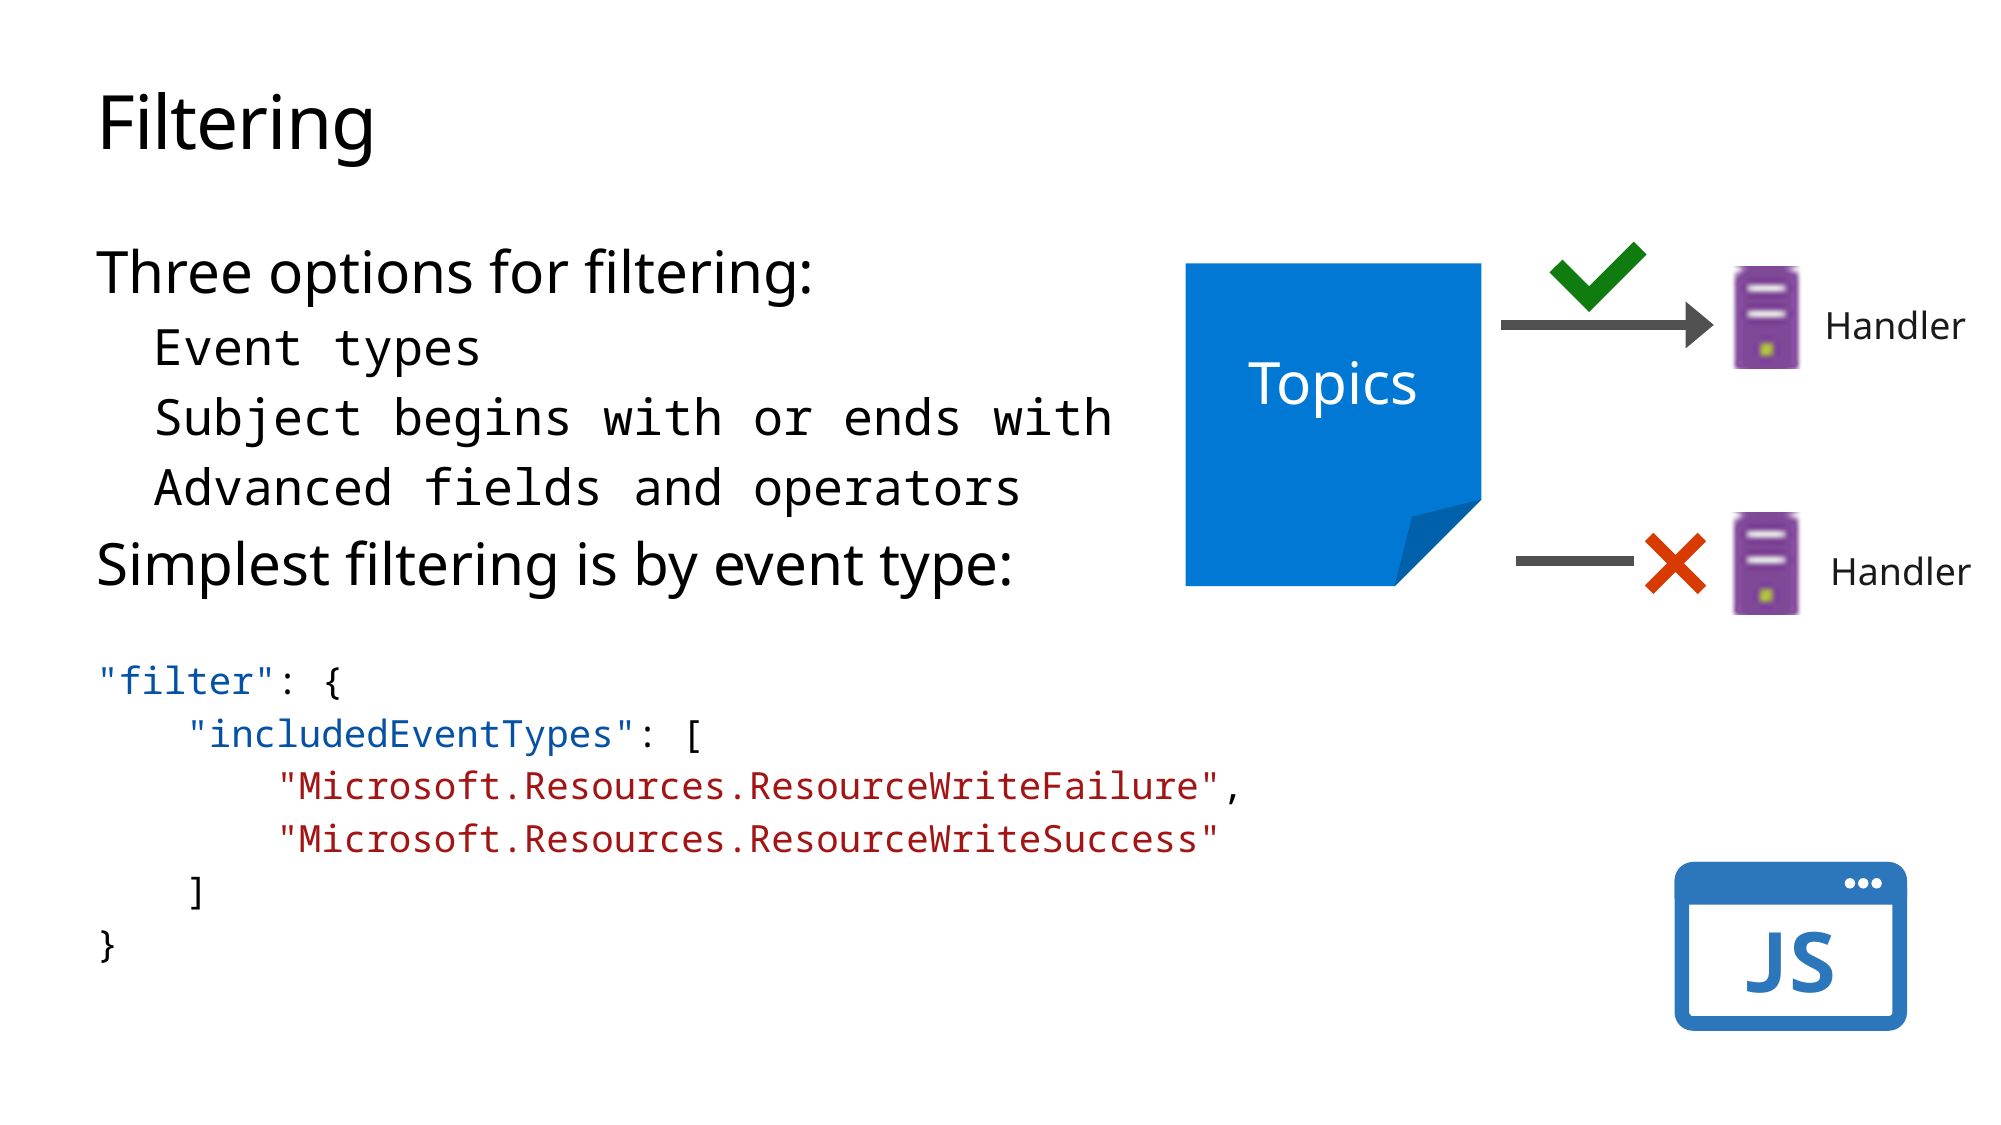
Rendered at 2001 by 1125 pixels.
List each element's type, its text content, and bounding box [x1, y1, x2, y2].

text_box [1185, 235, 1972, 615]
title Filtering [96, 75, 1904, 166]
list Three options for filtering: Event types Subject begins with or ends with Advanced fields and operators Simplest filtering is by event type: "filter": { "includedEventTypes": [ "Microsoft.Resources.ResourceWriteFailure", "Microsoft.Resources.ResourceWriteSuccess" ] } [96, 235, 1904, 991]
